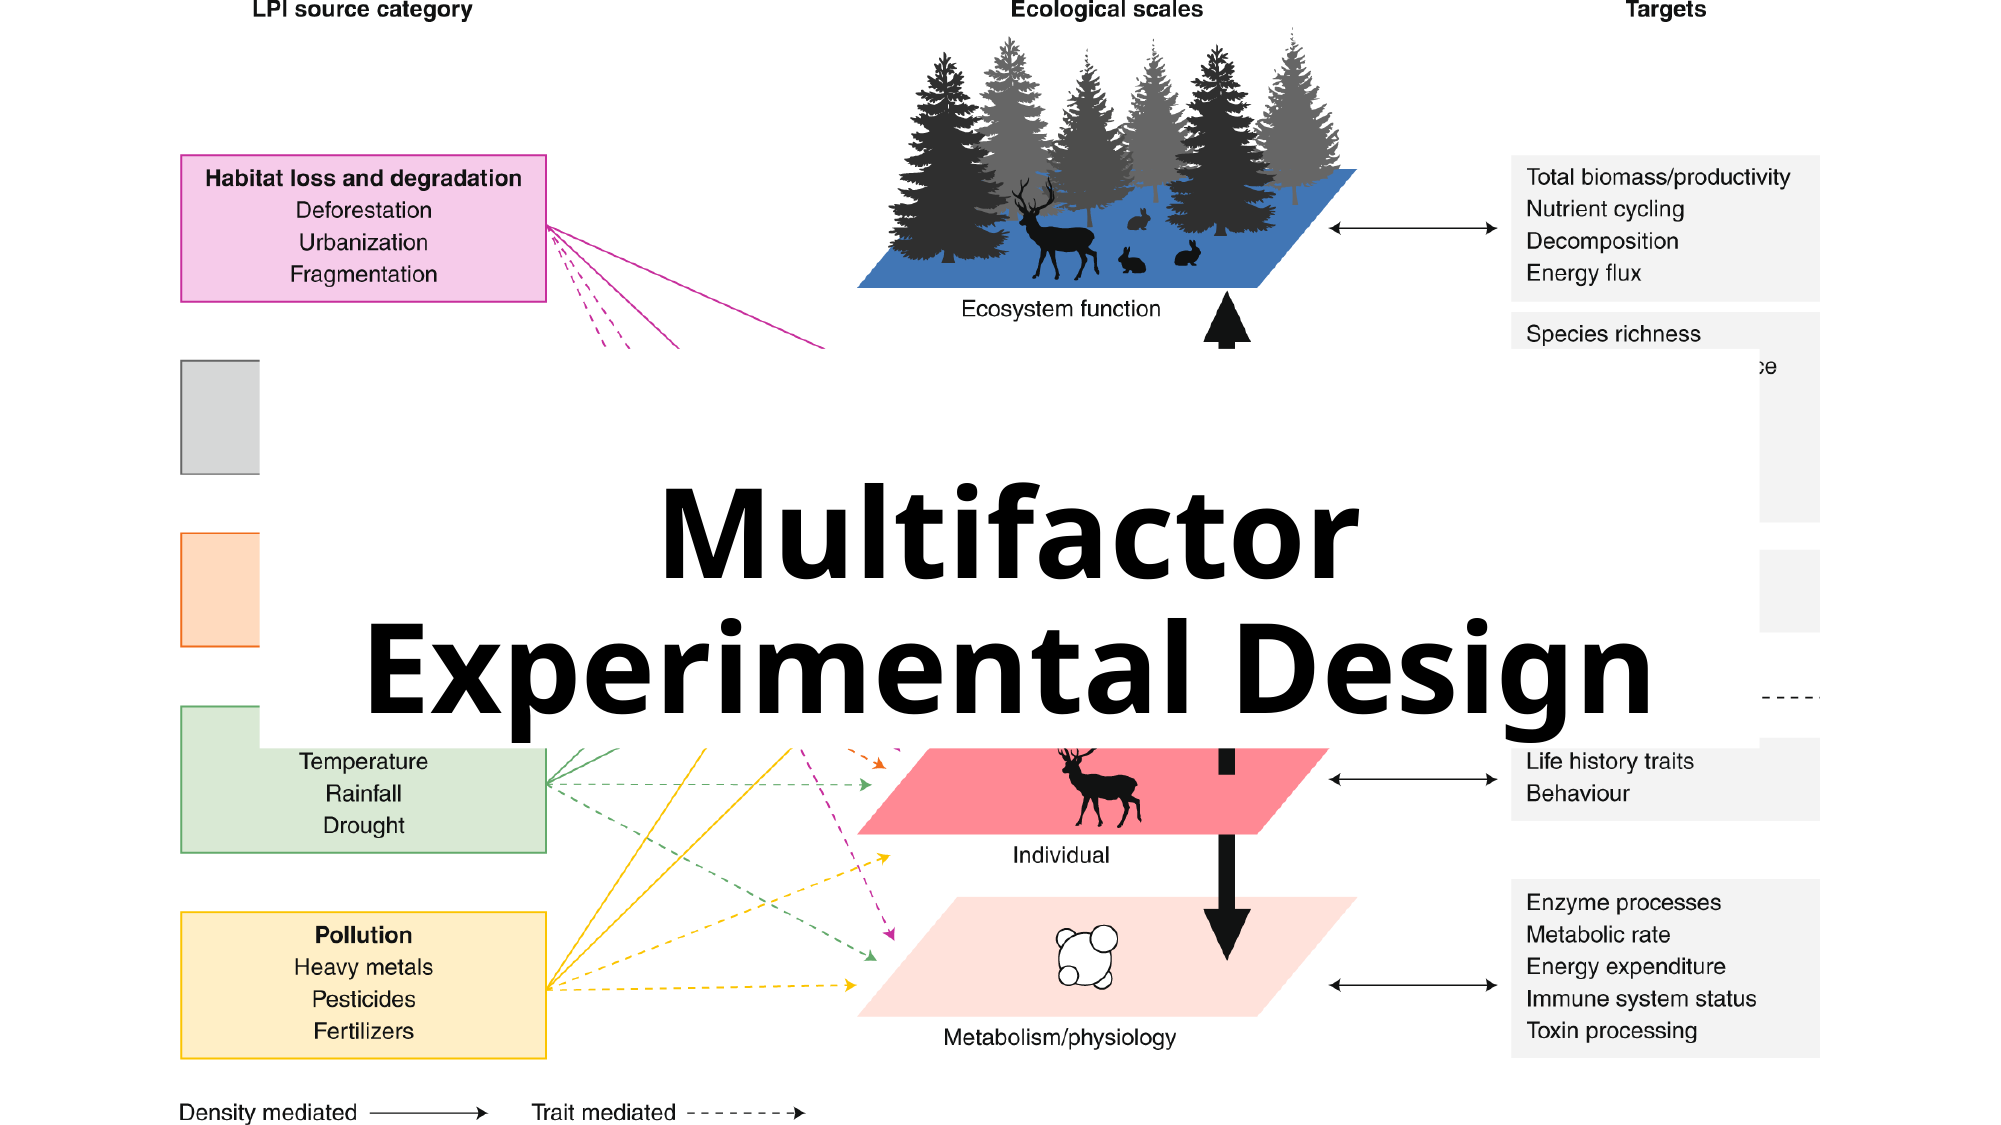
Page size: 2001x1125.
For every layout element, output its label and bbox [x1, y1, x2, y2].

picture [180, 0, 1820, 1125]
